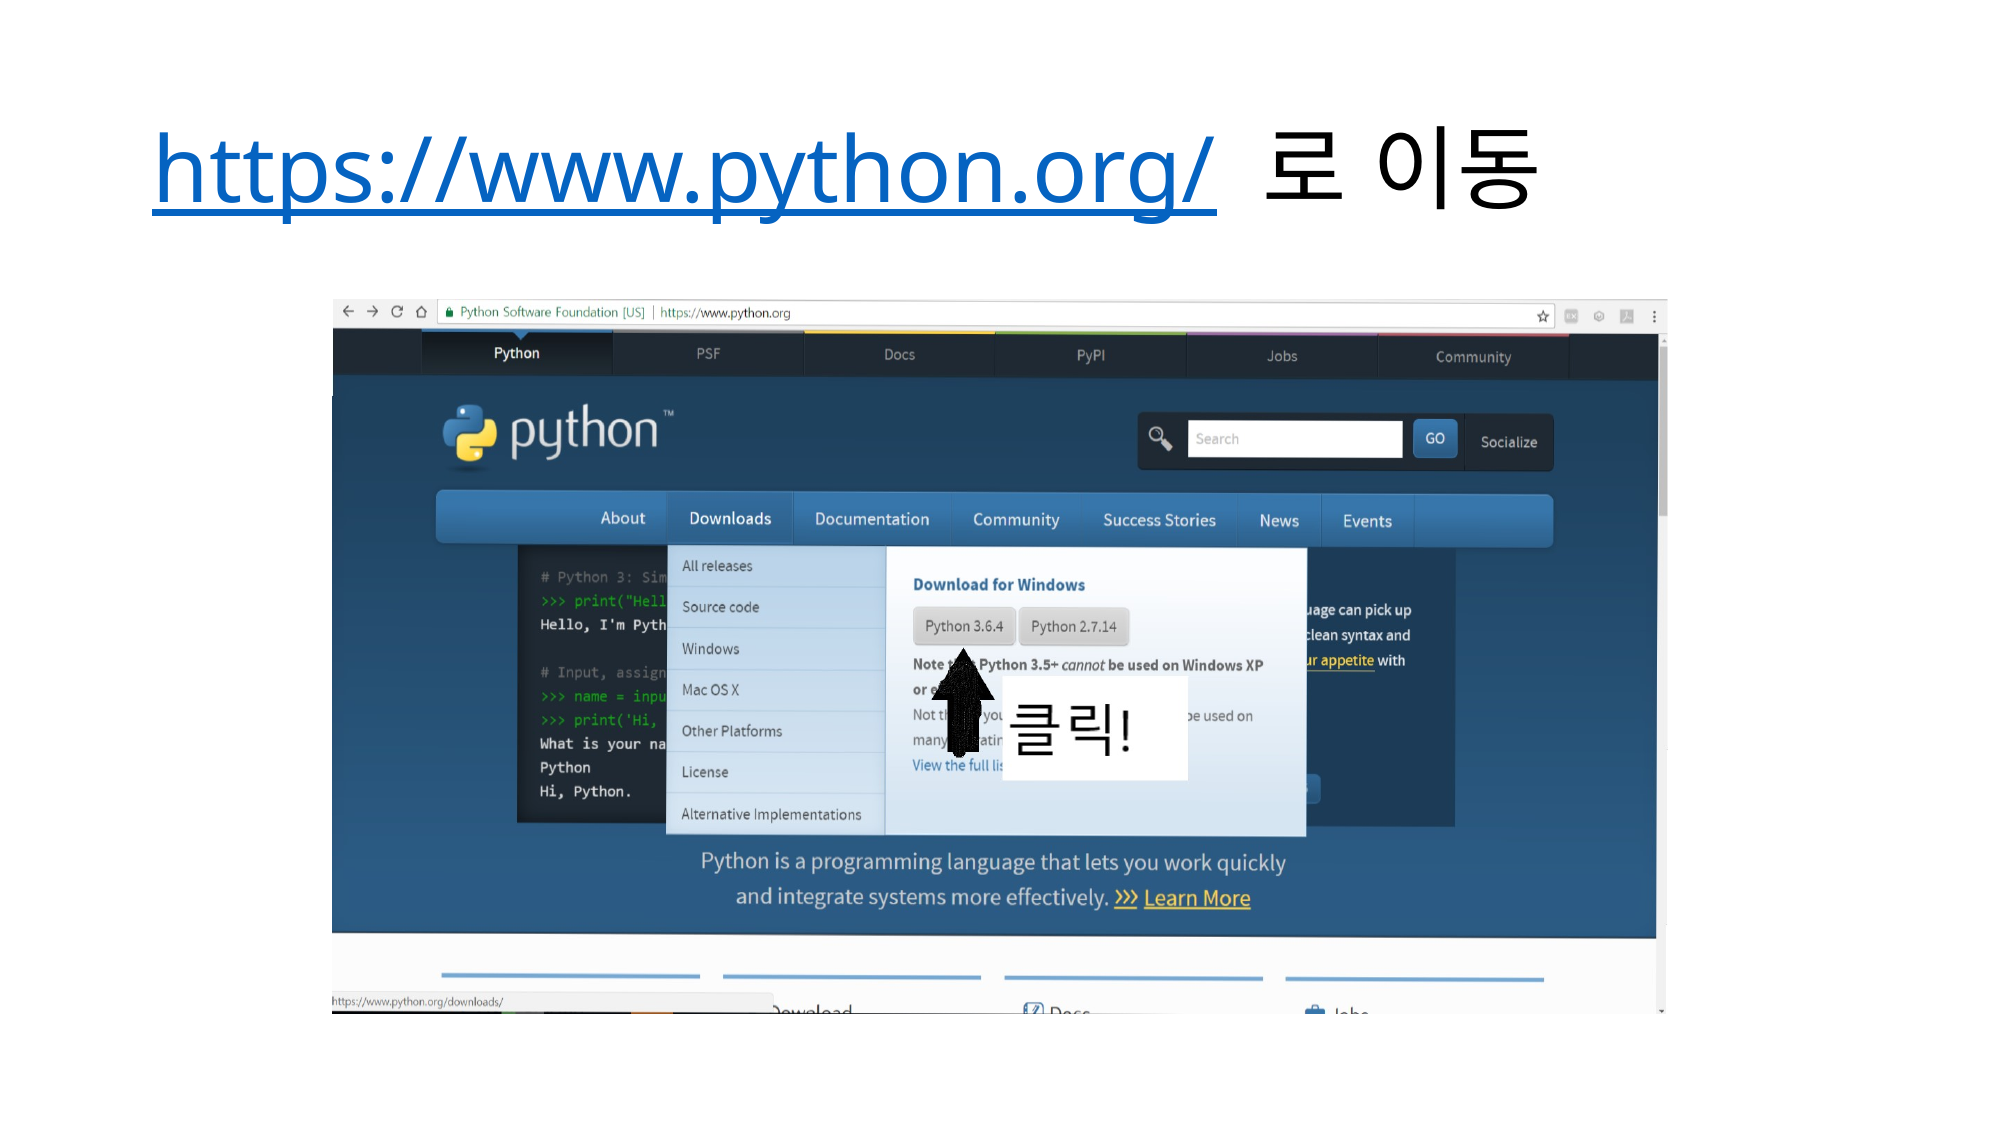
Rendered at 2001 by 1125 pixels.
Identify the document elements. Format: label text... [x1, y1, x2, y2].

title https://www.python.org/ 로 이동 [137, 59, 1863, 278]
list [332, 299, 1668, 1014]
